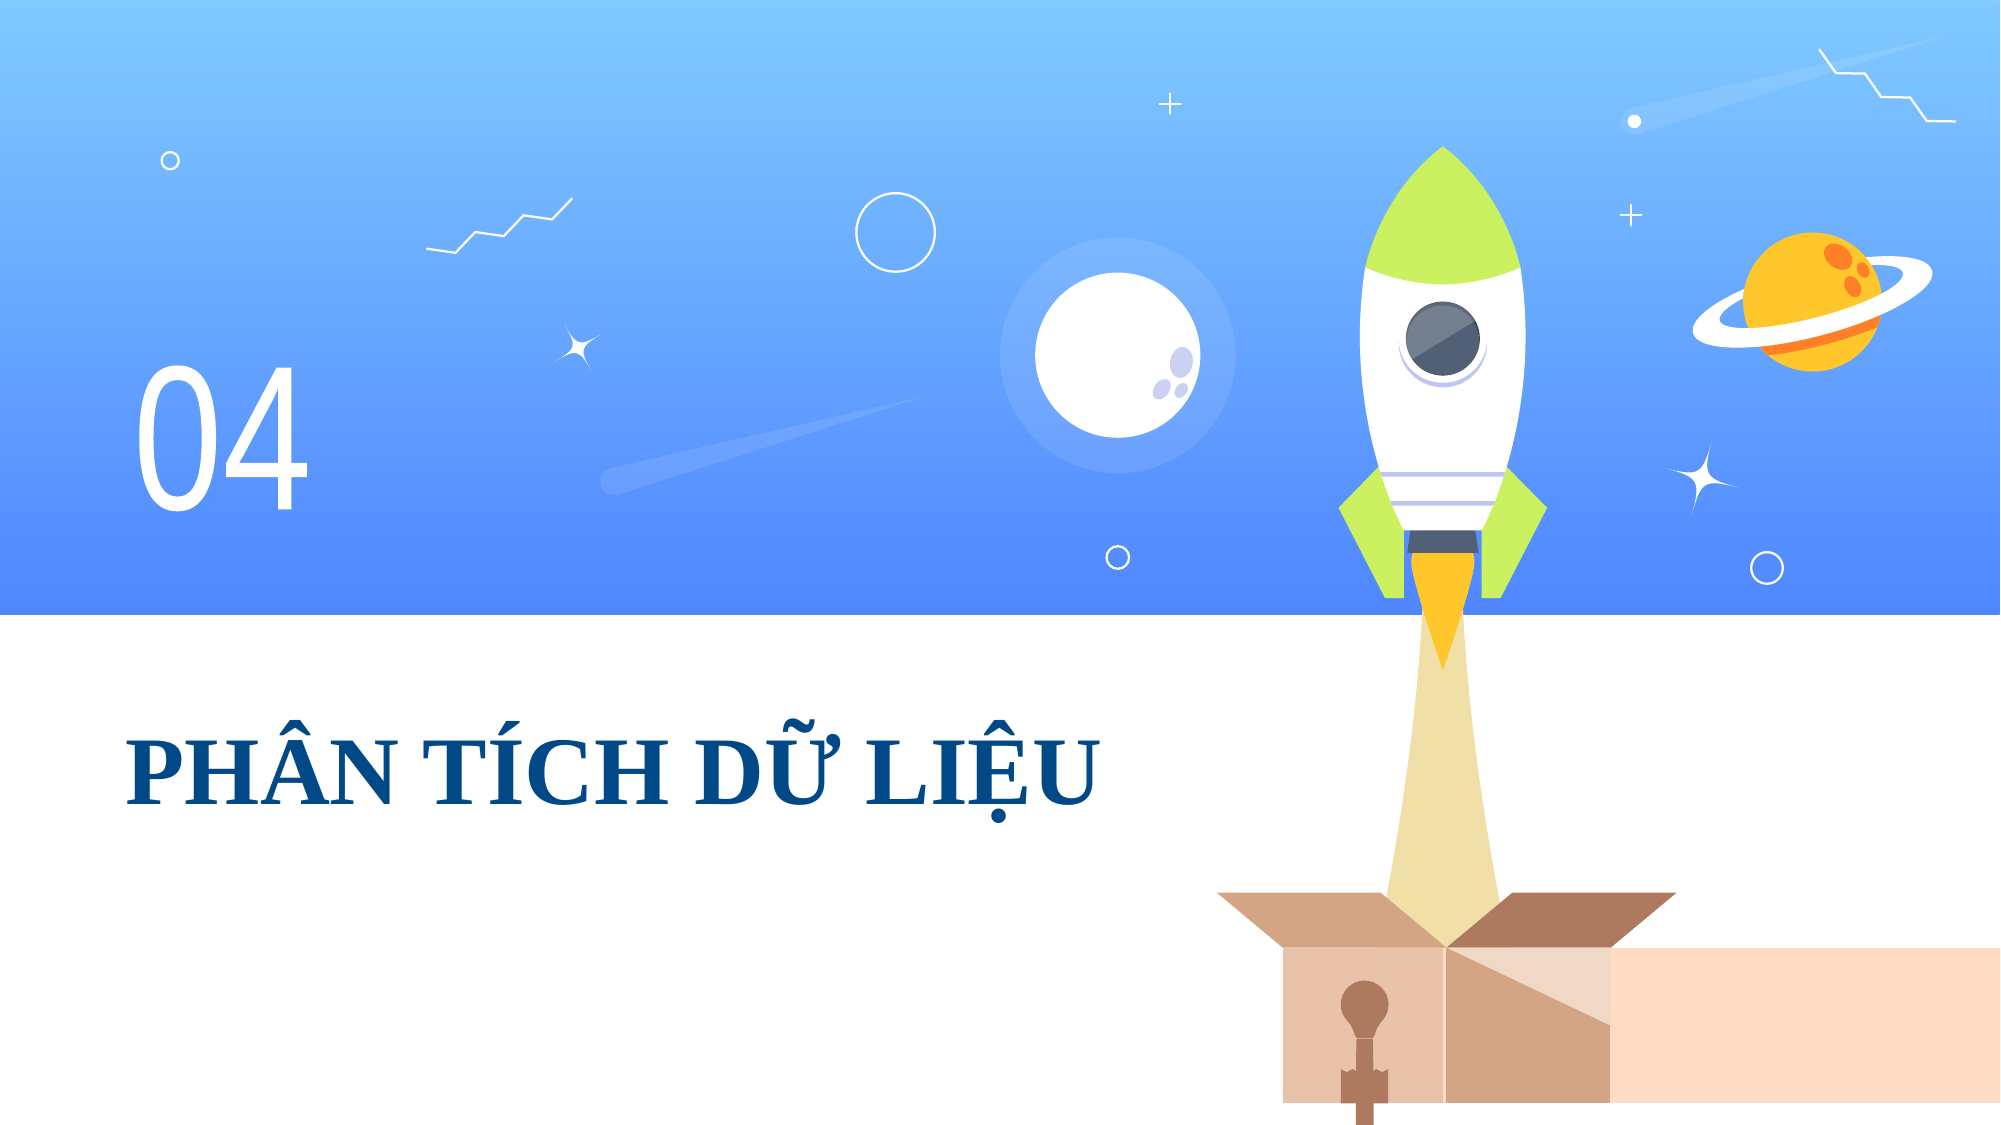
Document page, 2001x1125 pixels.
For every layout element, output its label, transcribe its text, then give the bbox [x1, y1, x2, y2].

title PHÂN TÍCH DỮ LIỆU [110, 686, 1125, 834]
